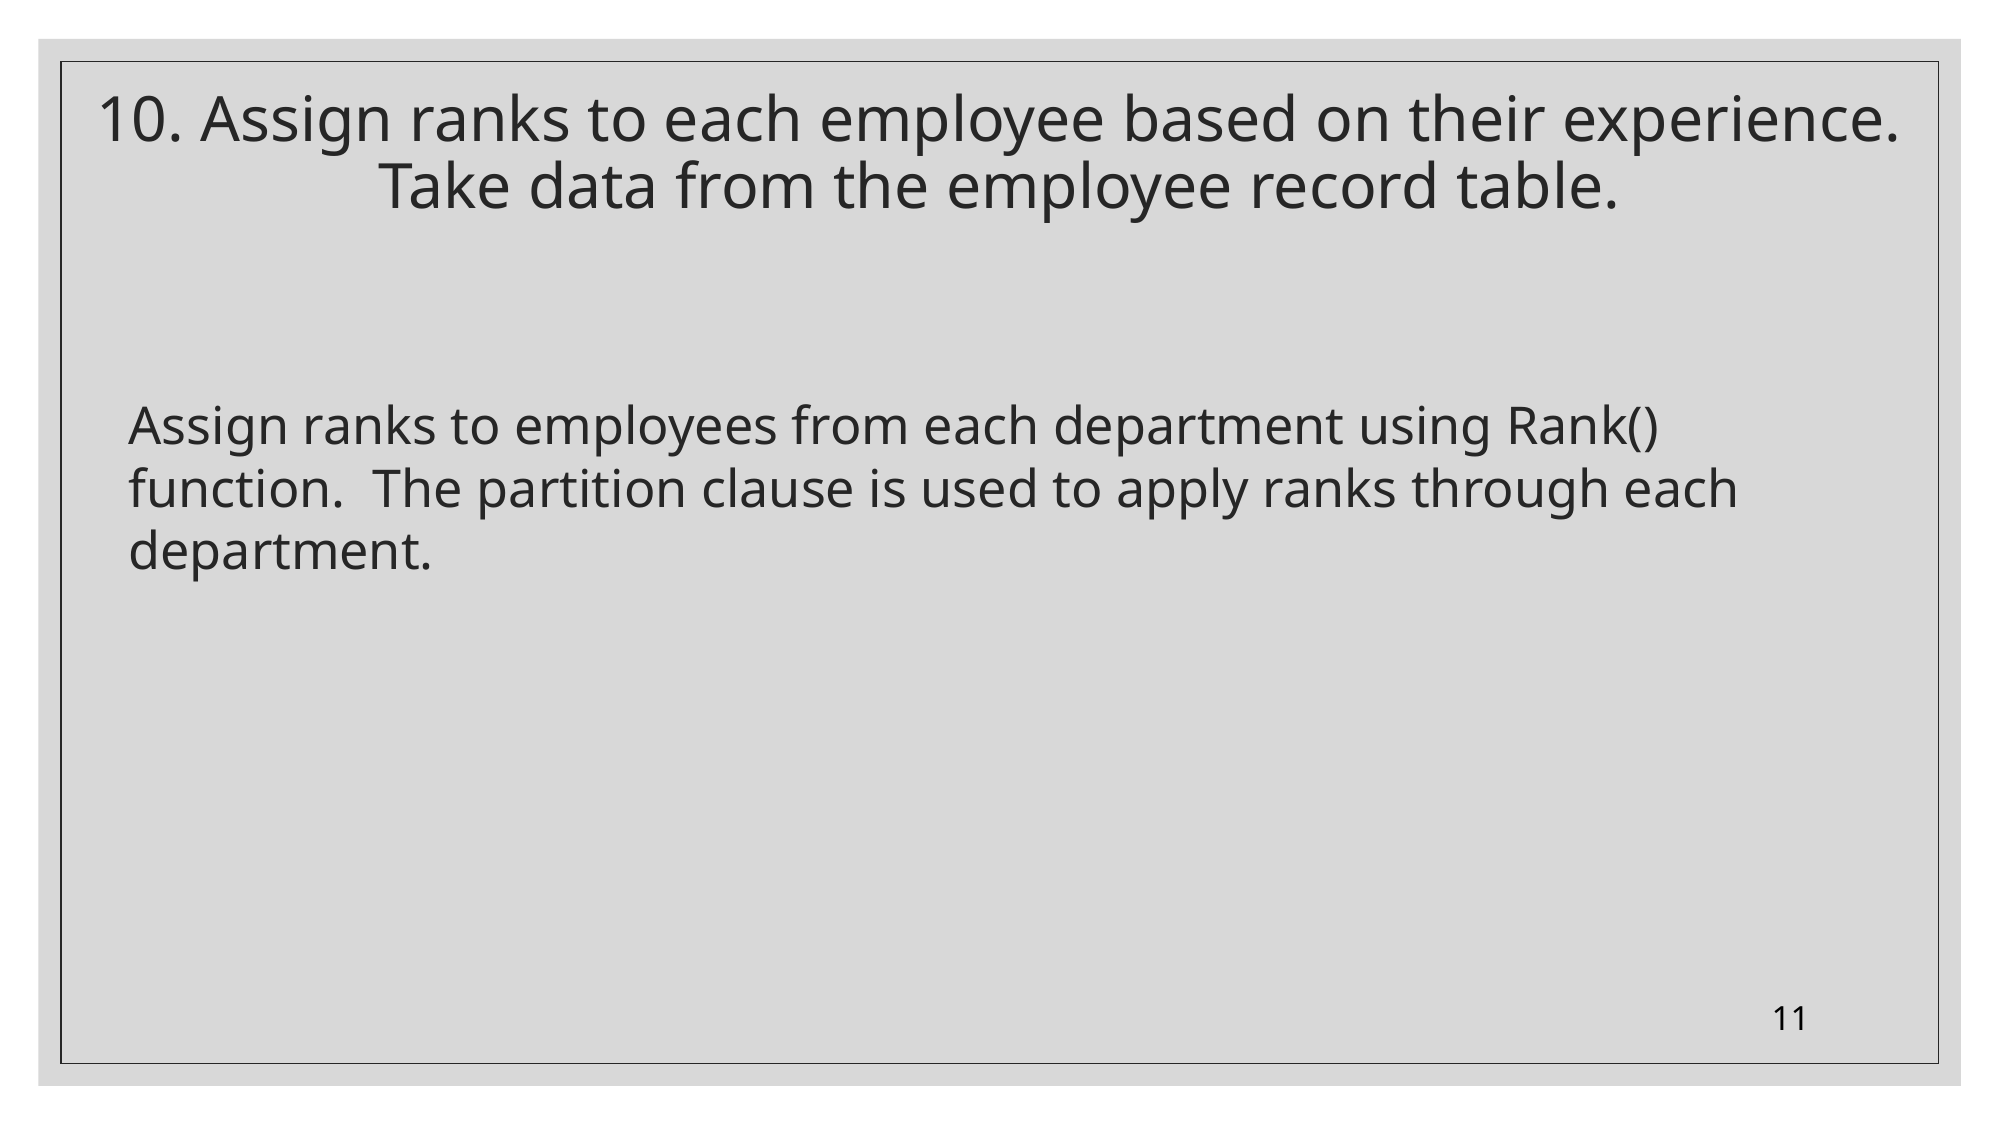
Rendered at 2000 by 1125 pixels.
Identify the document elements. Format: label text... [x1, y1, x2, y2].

title 10. Assign ranks to each employee based on their experience. Take data from the employee record table. [54, 19, 1945, 291]
text_box Assign ranks to employees from each department using Rank() function. The partition clause is used to apply ranks through each department. [113, 385, 1898, 588]
slide_number 11 [1687, 990, 1825, 1050]
